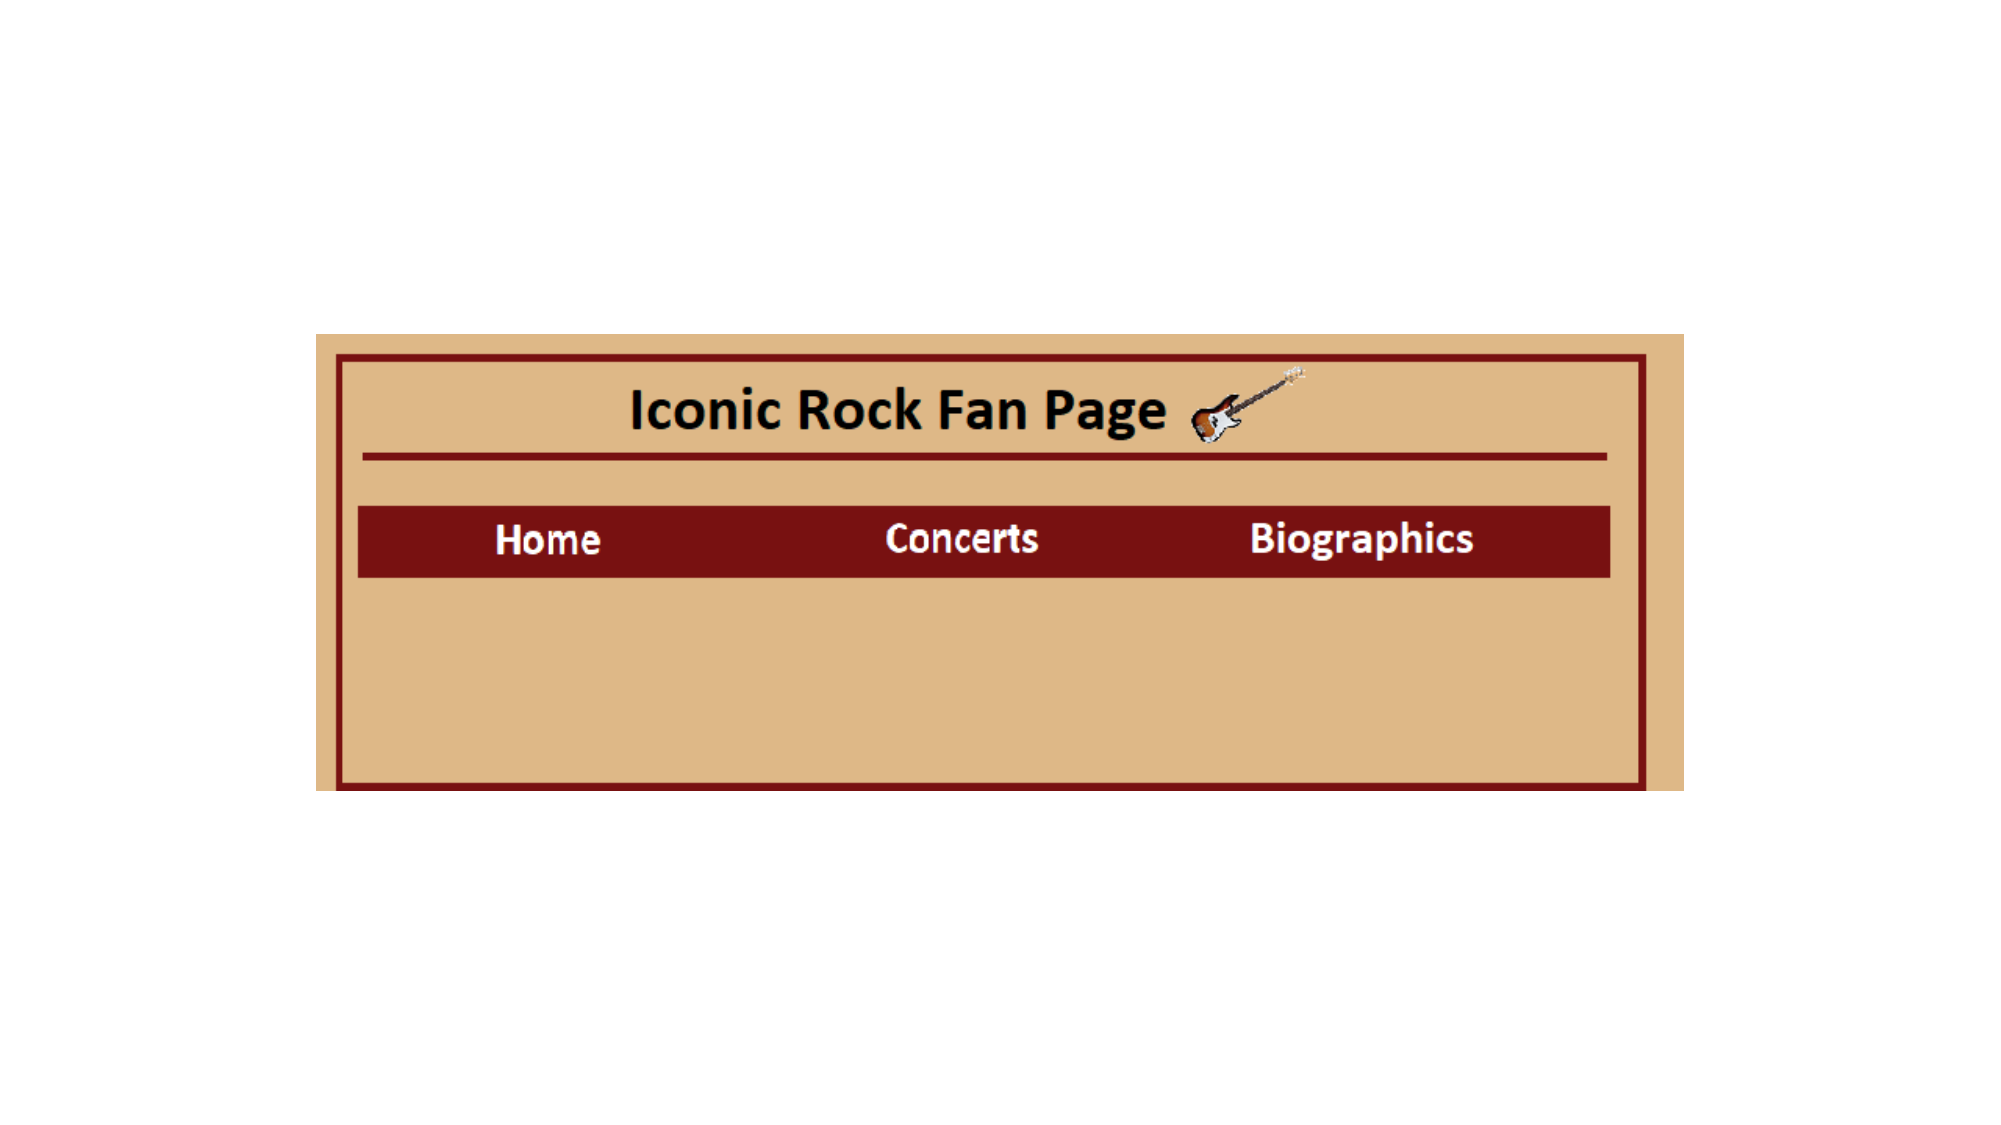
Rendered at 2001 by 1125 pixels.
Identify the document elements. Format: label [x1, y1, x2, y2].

picture [316, 334, 1684, 791]
